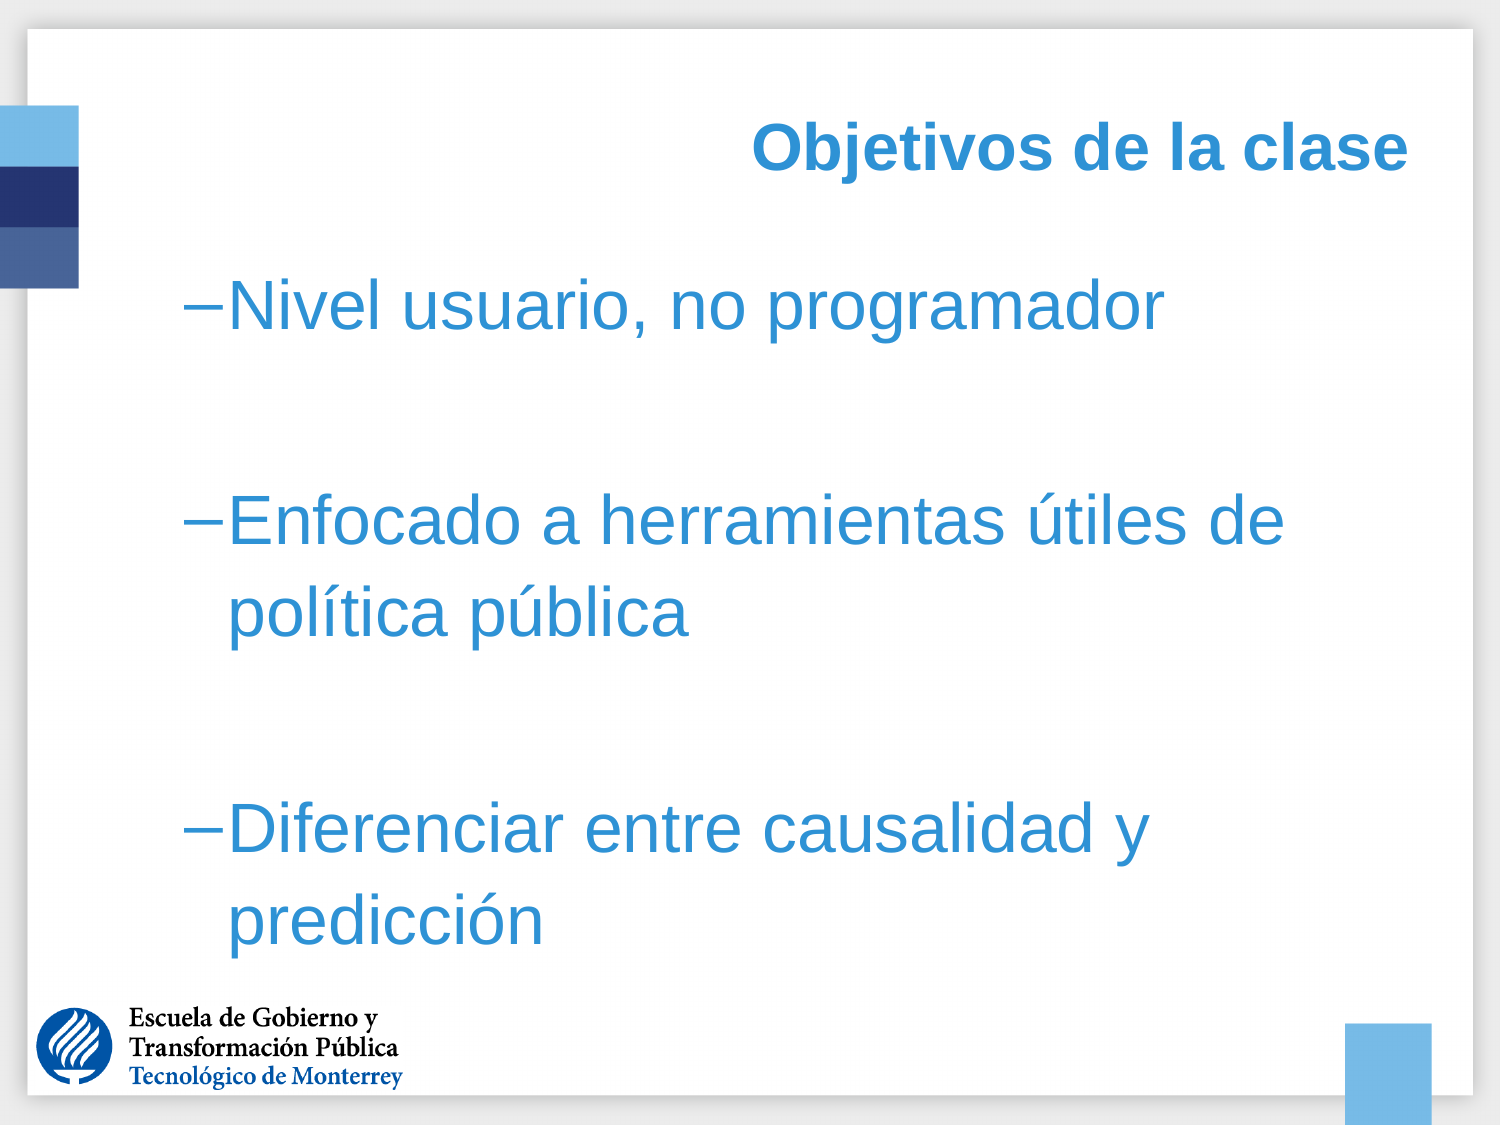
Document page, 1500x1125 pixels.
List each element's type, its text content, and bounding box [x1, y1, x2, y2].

list Nivel usuario, no programador Enfocado a herramientas útiles de política pública Diferenciar entre causalidad y predicción [99, 243, 1337, 969]
title Objetivos de la clase [193, 49, 1425, 238]
picture [0, 0, 1500, 1125]
